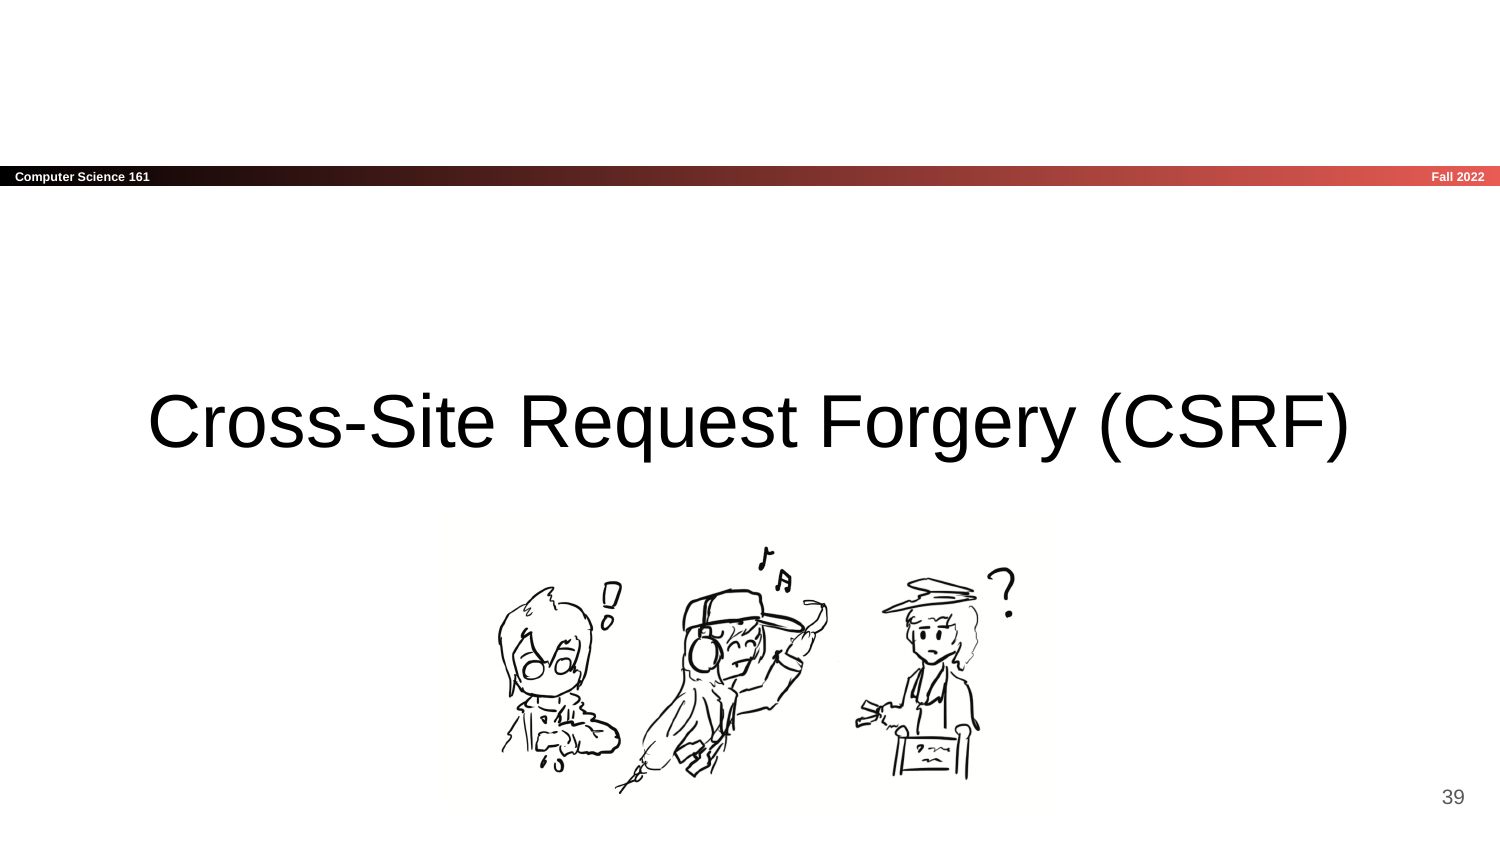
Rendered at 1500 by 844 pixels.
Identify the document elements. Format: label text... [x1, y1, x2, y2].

slide_number ‹#› [1389, 764, 1480, 830]
title Cross-Site Request Forgery (CSRF) [51, 352, 1449, 491]
picture [441, 507, 1059, 811]
